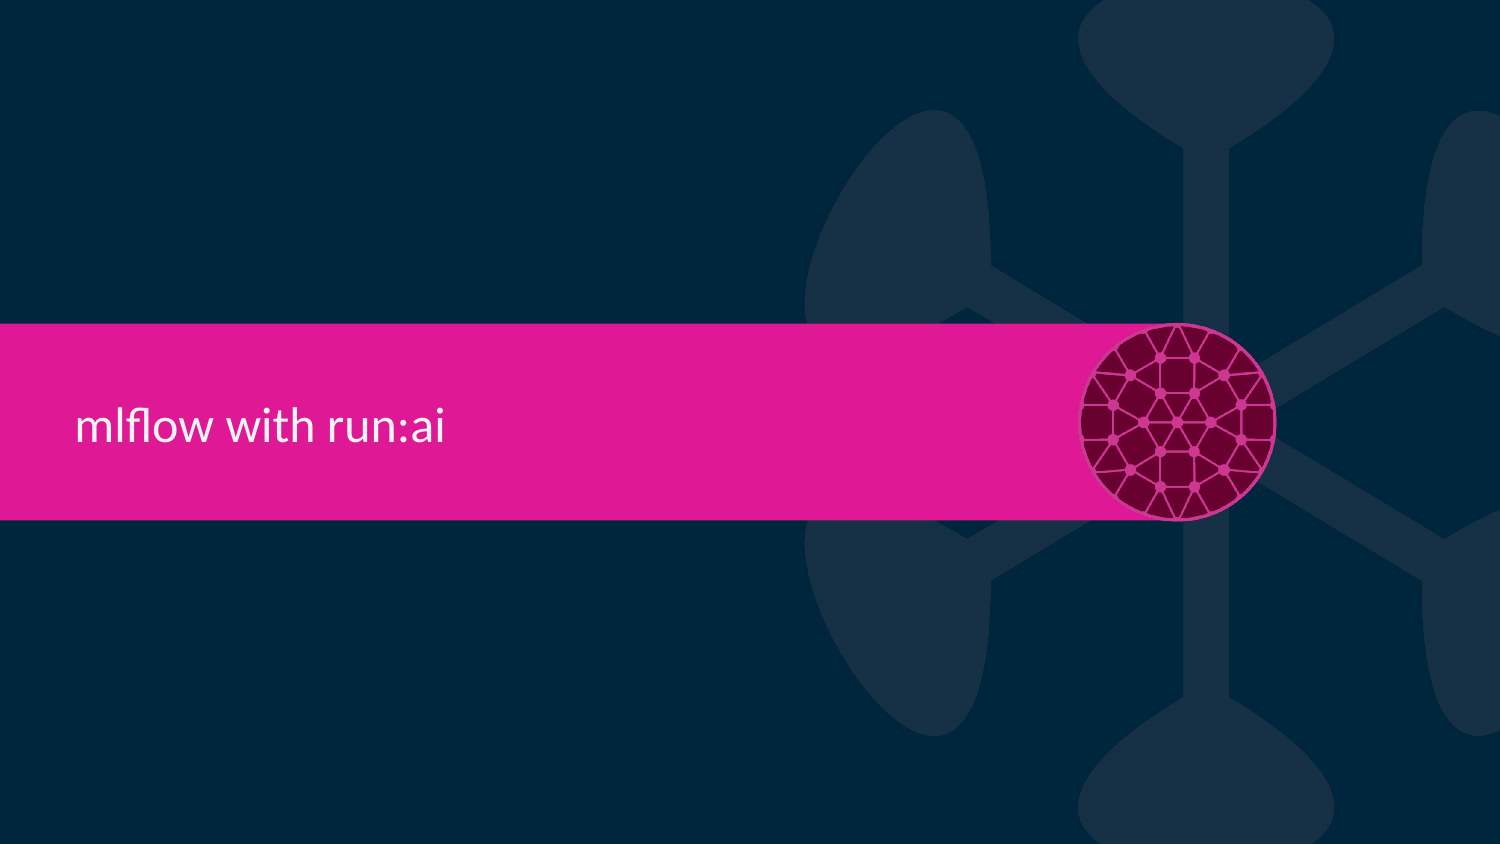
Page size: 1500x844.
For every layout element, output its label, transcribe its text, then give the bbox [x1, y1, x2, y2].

picture [804, 0, 1500, 844]
text_box mlflow with run:ai [59, 383, 1010, 468]
